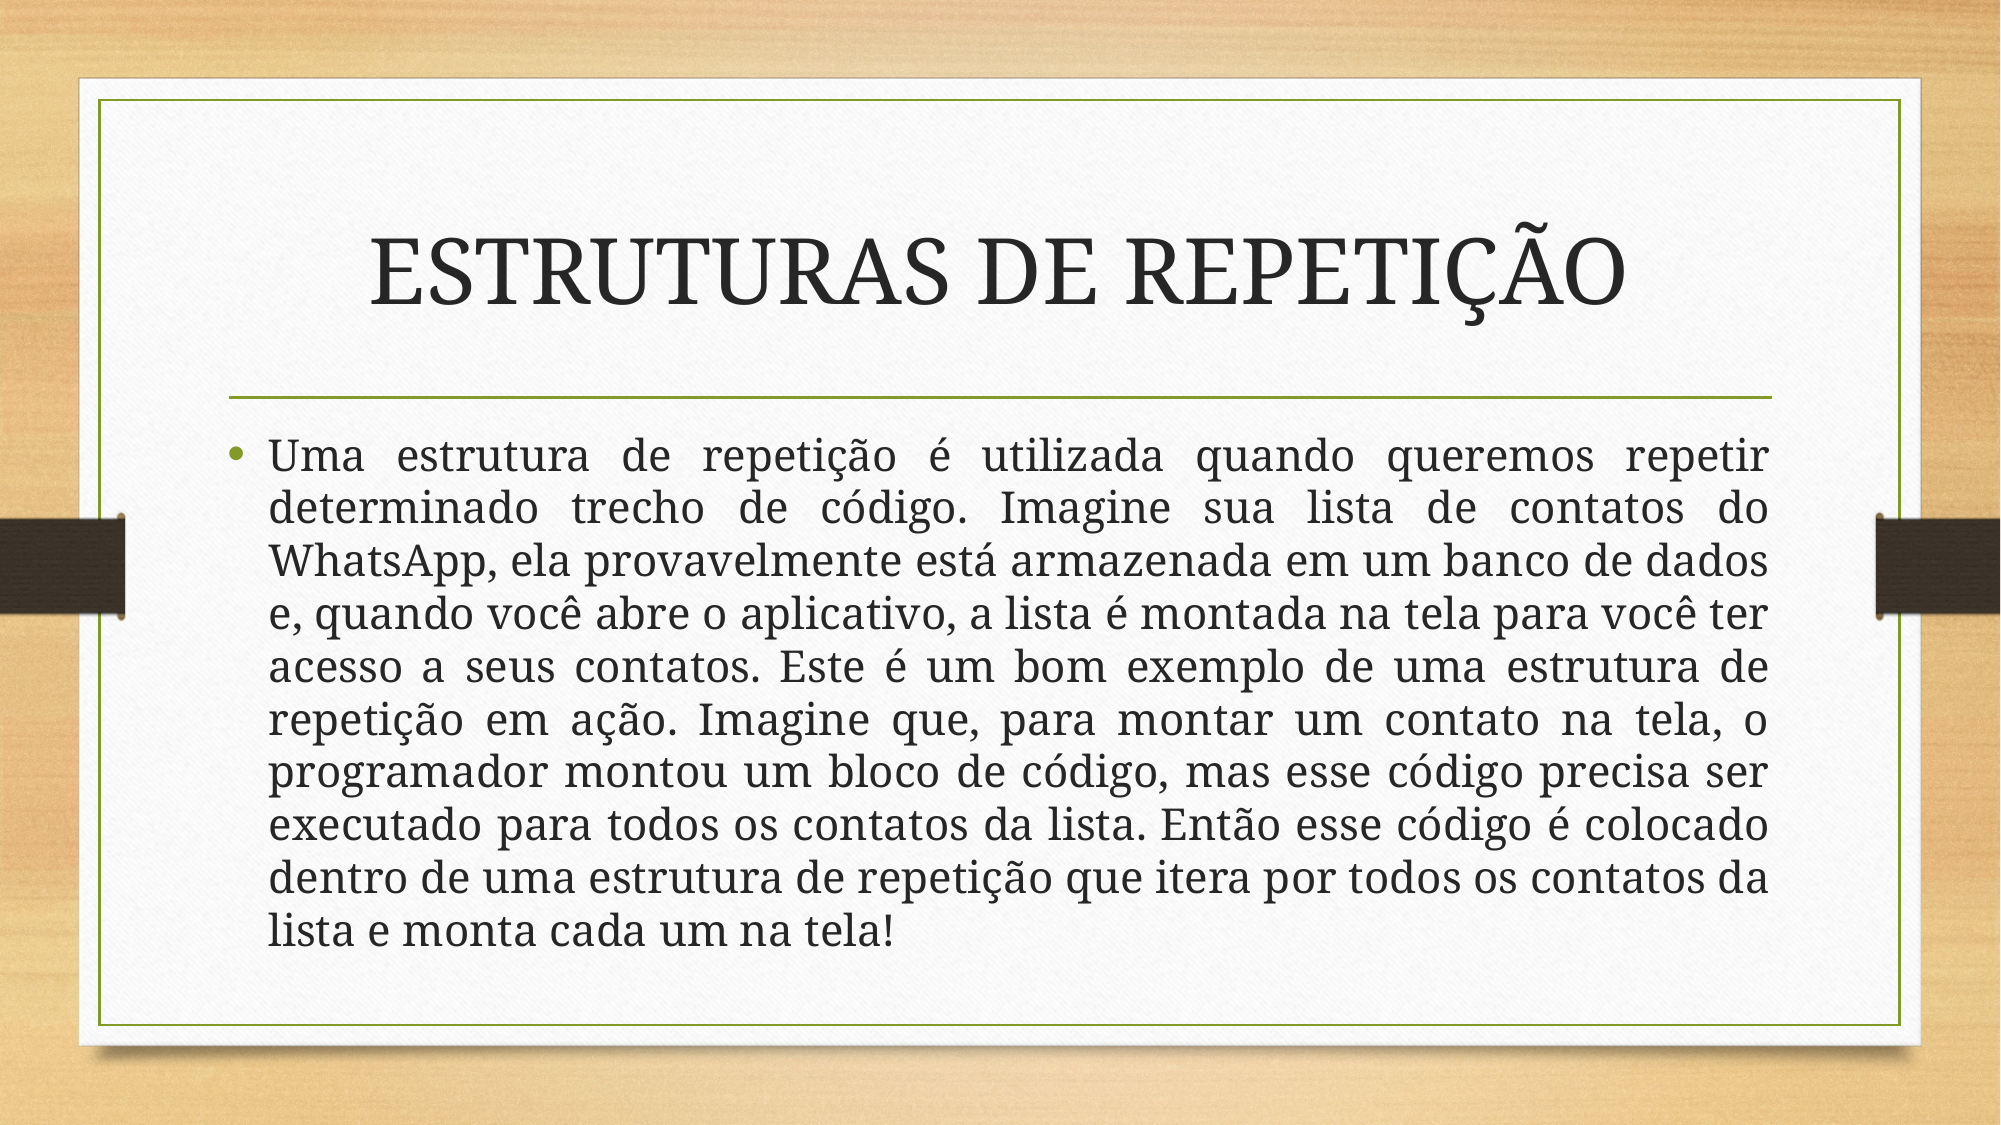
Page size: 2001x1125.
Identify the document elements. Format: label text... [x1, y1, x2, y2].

title ESTRUTURAS DE REPETIÇÃO [212, 161, 1788, 375]
list Uma estrutura de repetição é utilizada quando queremos repetir determinado trecho de código. Imagine sua lista de contatos do WhatsApp, ela provavelmente está armazenada em um banco de dados e, quando você abre o aplicativo, a lista é montada na tela para você ter acesso a seus contatos. Este é um bom exemplo de uma estrutura de repetição em ação. Imagine que, para montar um contato na tela, o programador montou um bloco de código, mas esse código precisa ser executado para todos os contatos da lista. Então esse código é colocado dentro de uma estrutura de repetição que itera por todos os contatos da lista e monta cada um na tela! [212, 419, 1788, 964]
picture [0, 0, 2001, 1125]
